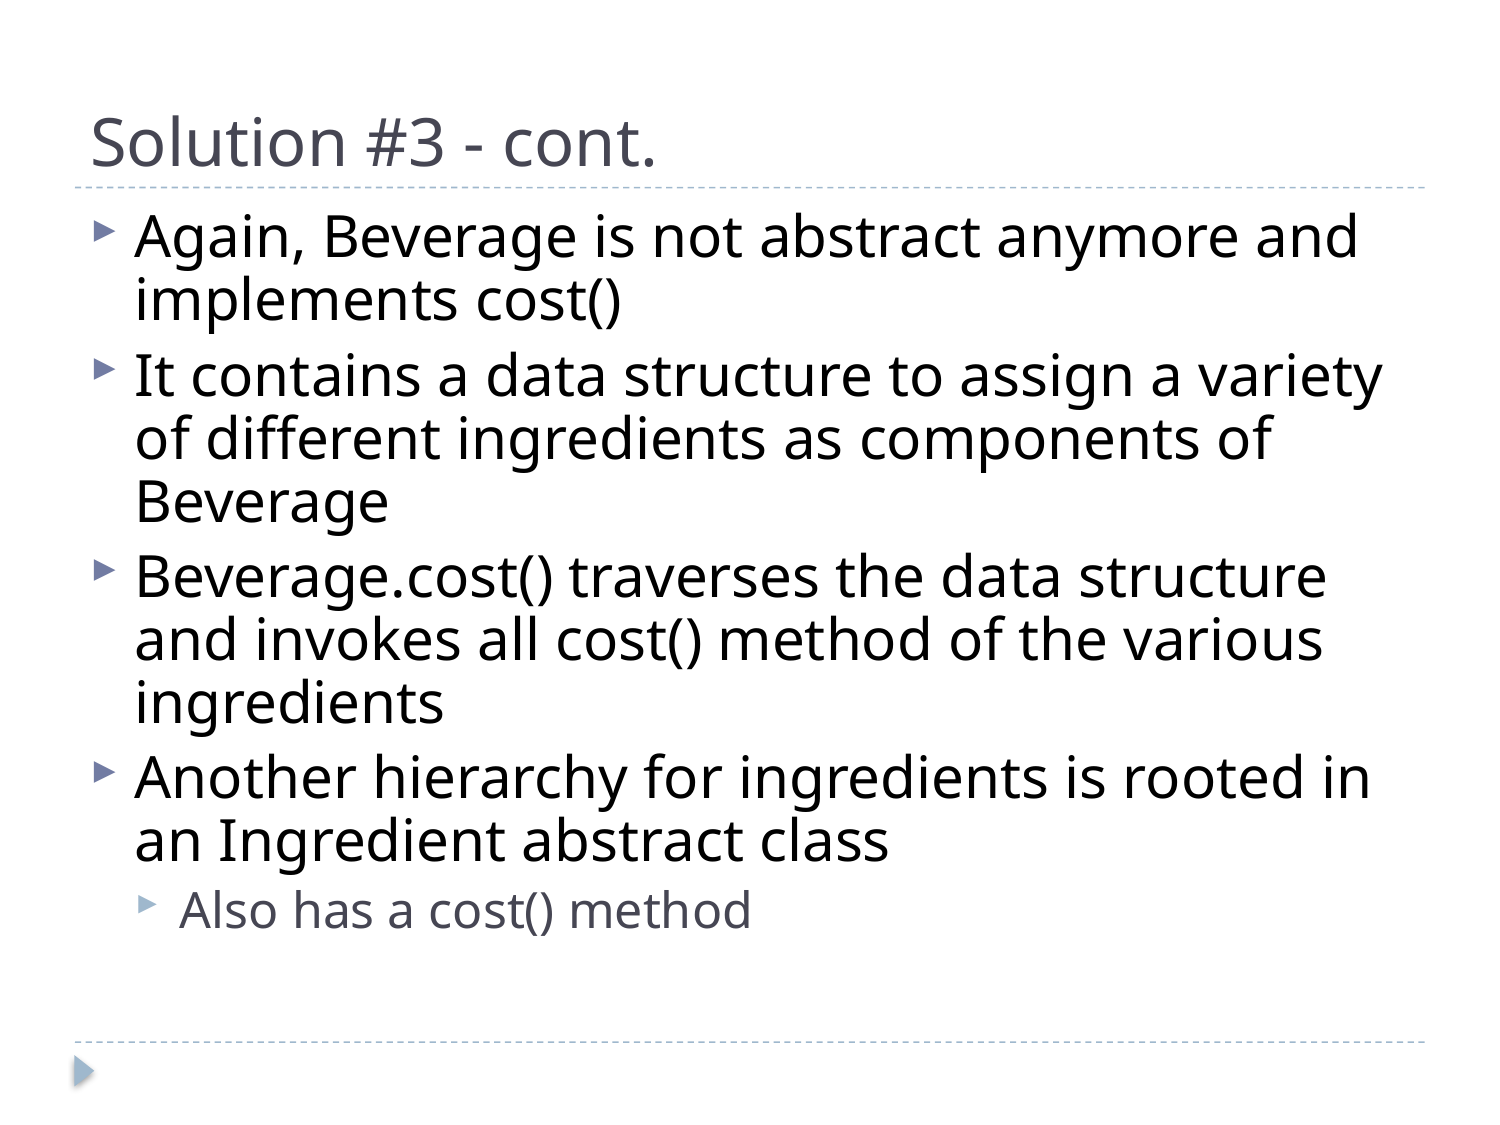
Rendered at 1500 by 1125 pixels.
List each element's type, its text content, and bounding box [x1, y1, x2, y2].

title Solution #3 - cont. [74, 24, 1426, 188]
list Again, Beverage is not abstract anymore and implements cost() It contains a data structure to assign a variety of different ingredients as components of Beverage Beverage.cost() traverses the data structure and invokes all cost() method of the various ingredients Another hierarchy for ingredients is rooted in an Ingredient abstract class Also has a cost() method [74, 199, 1426, 1006]
